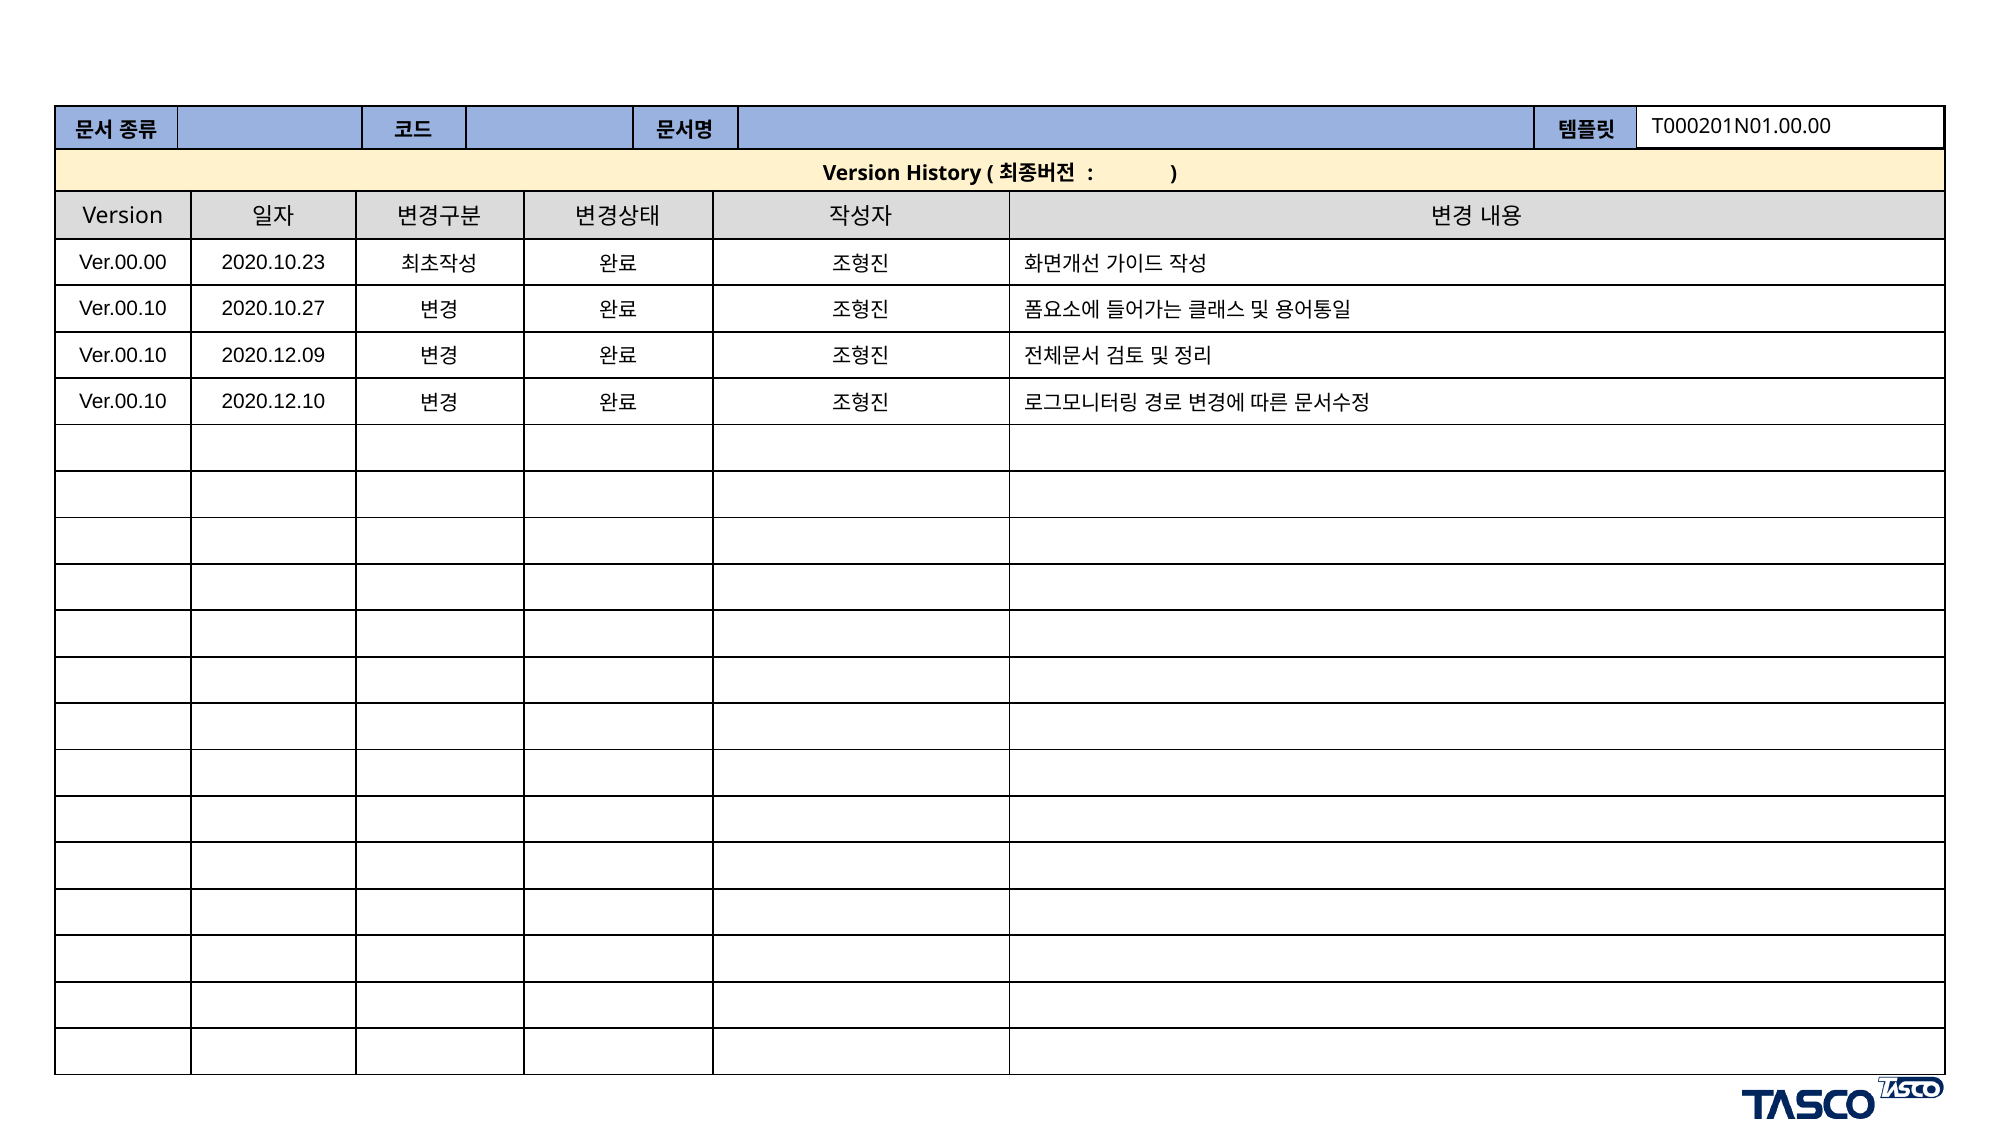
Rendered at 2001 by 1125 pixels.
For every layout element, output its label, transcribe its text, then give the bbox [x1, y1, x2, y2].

table_cell [1010, 797, 1944, 841]
table_cell [1010, 658, 1944, 702]
table_cell [357, 936, 523, 981]
table_cell [357, 797, 523, 841]
table_header 변경 내용 [1010, 192, 1944, 238]
table_cell [1010, 750, 1944, 795]
table_cell [525, 472, 712, 517]
table_cell [357, 518, 523, 563]
table_cell [192, 472, 355, 517]
table_cell [192, 983, 355, 1027]
table_cell [192, 611, 355, 656]
table_cell [714, 472, 1009, 517]
table_cell [56, 843, 190, 888]
table_header 변경구분 [357, 192, 523, 238]
table_cell [1010, 890, 1944, 934]
picture [1742, 1076, 1944, 1119]
table_cell [56, 611, 190, 656]
table_cell [192, 797, 355, 841]
table_cell [525, 425, 712, 470]
table_header 변경상태 [525, 192, 712, 238]
table_cell [1010, 518, 1944, 563]
table_cell [525, 1029, 712, 1074]
table_cell 완료 [525, 379, 712, 424]
table_cell [357, 890, 523, 934]
table_cell [357, 843, 523, 888]
list T000201N01.00.00 [1636, 106, 1944, 148]
table_cell [357, 750, 523, 795]
table_cell [1010, 936, 1944, 981]
table_cell [192, 936, 355, 981]
table_cell [56, 518, 190, 563]
table_cell [714, 518, 1009, 563]
table_cell [714, 611, 1009, 656]
table_cell 완료 [525, 286, 712, 331]
table_cell [192, 518, 355, 563]
table_header Version [56, 192, 190, 238]
table_cell [1010, 1029, 1944, 1074]
table_header 작성자 [714, 192, 1009, 238]
table_cell [192, 704, 355, 749]
table_cell [714, 425, 1009, 470]
table_cell [56, 565, 190, 609]
table_cell Ver.00.10 [56, 286, 190, 331]
table_cell Ver.00.10 [56, 333, 190, 377]
table_cell [56, 797, 190, 841]
table_cell [525, 983, 712, 1027]
table_cell [1010, 611, 1944, 656]
table_cell [1010, 983, 1944, 1027]
table_cell [357, 704, 523, 749]
table_cell 2020.10.23 [192, 240, 355, 284]
table_cell [357, 658, 523, 702]
table_cell 조형진 [714, 286, 1009, 331]
table_cell [714, 890, 1009, 934]
table_cell 폼요소에 들어가는 클래스 및 용어통일 [1010, 286, 1944, 331]
table_cell 조형진 [714, 379, 1009, 424]
table_cell 2020.12.10 [192, 379, 355, 424]
table_cell 로그모니터링 경로 변경에 따른 문서수정 [1010, 379, 1944, 424]
table_cell [56, 425, 190, 470]
table_cell [714, 843, 1009, 888]
table_cell [192, 658, 355, 702]
table_cell [56, 936, 190, 981]
table_cell [714, 658, 1009, 702]
table_cell [525, 565, 712, 609]
table_cell [525, 750, 712, 795]
table_cell [525, 611, 712, 656]
table_cell [56, 472, 190, 517]
table_cell [714, 983, 1009, 1027]
table_cell [357, 983, 523, 1027]
table_cell Ver.00.10 [56, 379, 190, 424]
table_cell [525, 843, 712, 888]
table_cell [357, 425, 523, 470]
table_cell 전체문서 검토 및 정리 [1010, 333, 1944, 377]
table_cell 조형진 [714, 333, 1009, 377]
table_cell 2020.10.27 [192, 286, 355, 331]
table_cell [525, 890, 712, 934]
table_cell [56, 1029, 190, 1074]
table_cell [525, 658, 712, 702]
table_cell [56, 750, 190, 795]
table_cell [192, 890, 355, 934]
table_cell 완료 [525, 333, 712, 377]
table_cell [714, 1029, 1009, 1074]
table_cell [357, 565, 523, 609]
table_cell [56, 658, 190, 702]
table_cell [525, 797, 712, 841]
table_cell [1010, 704, 1944, 749]
table_cell [714, 750, 1009, 795]
table_cell [714, 704, 1009, 749]
table_header 일자 [192, 192, 355, 238]
table_cell [56, 890, 190, 934]
table_cell [1010, 425, 1944, 470]
table_cell 변경 [357, 379, 523, 424]
table_cell [56, 983, 190, 1027]
table_cell [714, 797, 1009, 841]
table_cell [714, 936, 1009, 981]
table_cell [1010, 565, 1944, 609]
table_cell 완료 [525, 240, 712, 284]
table_cell 변경 [357, 333, 523, 377]
table_cell [192, 750, 355, 795]
table_cell Ver.00.00 [56, 240, 190, 284]
table_cell 조형진 [714, 240, 1009, 284]
table_cell [525, 704, 712, 749]
table_cell [357, 1029, 523, 1074]
table_cell [192, 425, 355, 470]
table_cell [357, 472, 523, 517]
table_cell [1010, 472, 1944, 517]
table_cell 화면개선 가이드 작성 [1010, 240, 1944, 284]
table_cell [357, 611, 523, 656]
table_cell [525, 518, 712, 563]
table_cell 변경 [357, 286, 523, 331]
table_cell [56, 704, 190, 749]
table_cell [1010, 843, 1944, 888]
table_cell [525, 936, 712, 981]
table_cell [714, 565, 1009, 609]
table_cell [192, 843, 355, 888]
table_cell [192, 565, 355, 609]
table_cell [192, 1029, 355, 1074]
table_cell 최초작성 [357, 240, 523, 284]
table_cell 2020.12.09 [192, 333, 355, 377]
